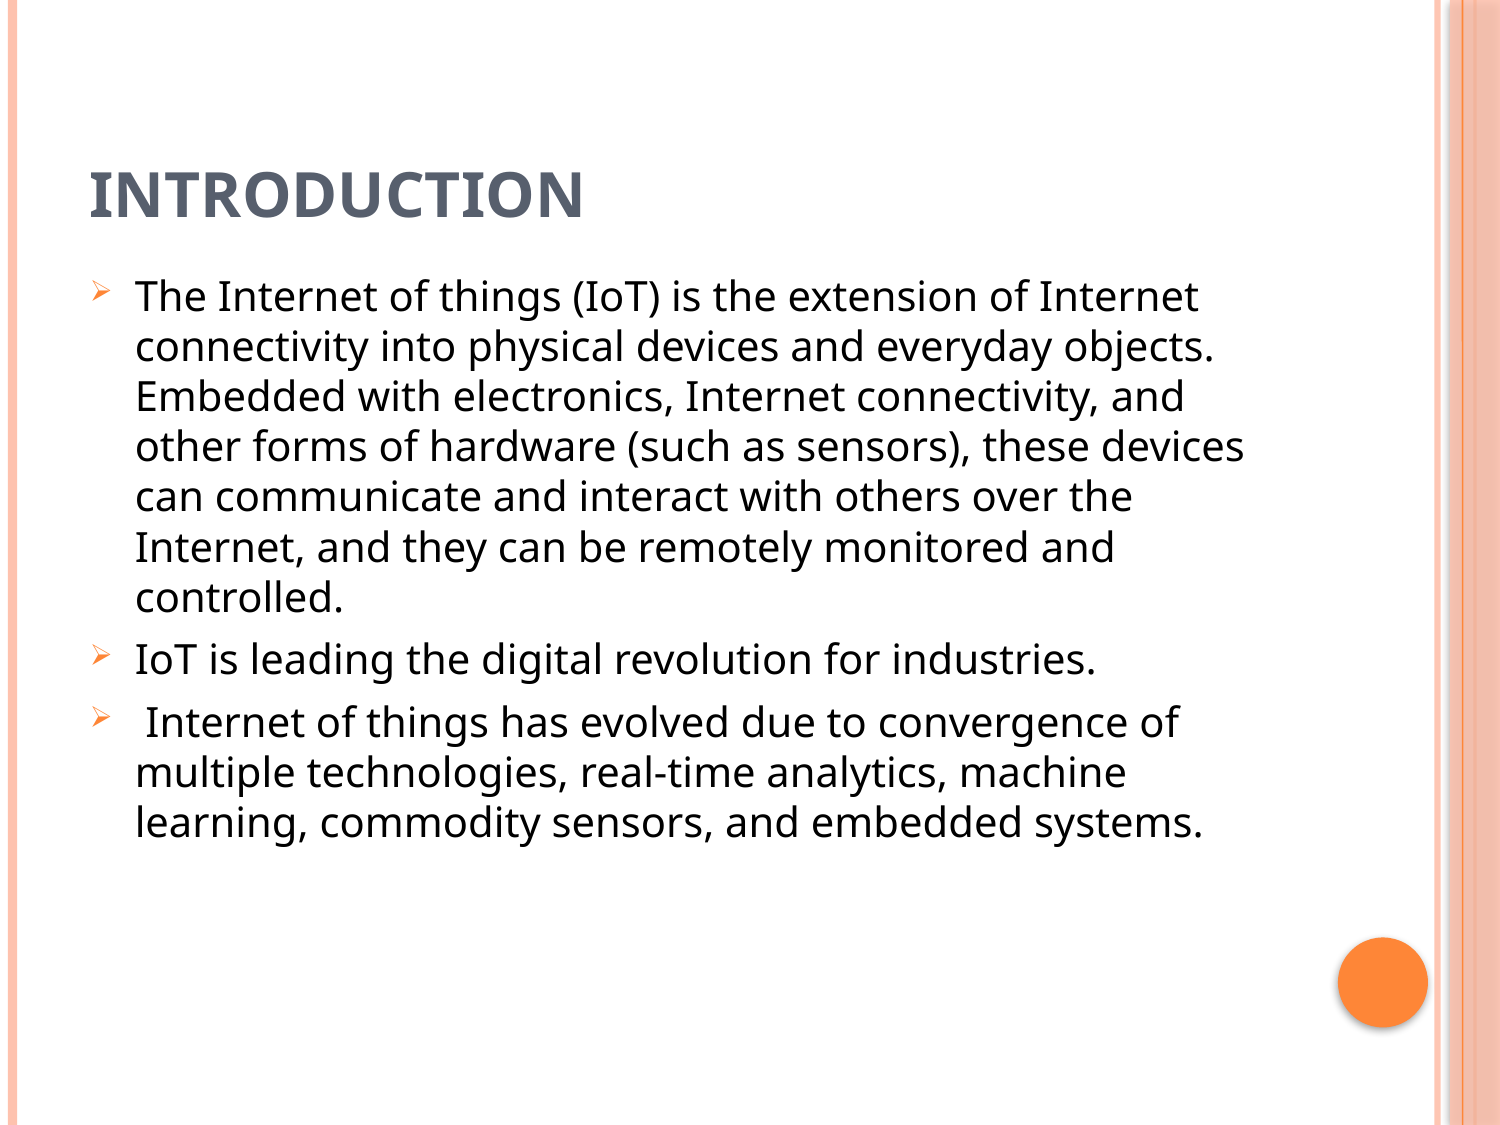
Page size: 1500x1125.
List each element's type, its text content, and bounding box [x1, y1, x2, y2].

title Introduction [75, 50, 1300, 238]
list The Internet of things (IoT) is the extension of Internet connectivity into physical devices and everyday objects. Embedded with electronics, Internet connectivity, and other forms of hardware (such as sensors), these devices can communicate and interact with others over the Internet, and they can be remotely monitored and controlled. IoT is leading the digital revolution for industries. Internet of things has evolved due to convergence of multiple technologies, real-time analytics, machine learning, commodity sensors, and embedded systems. [75, 262, 1300, 1062]
